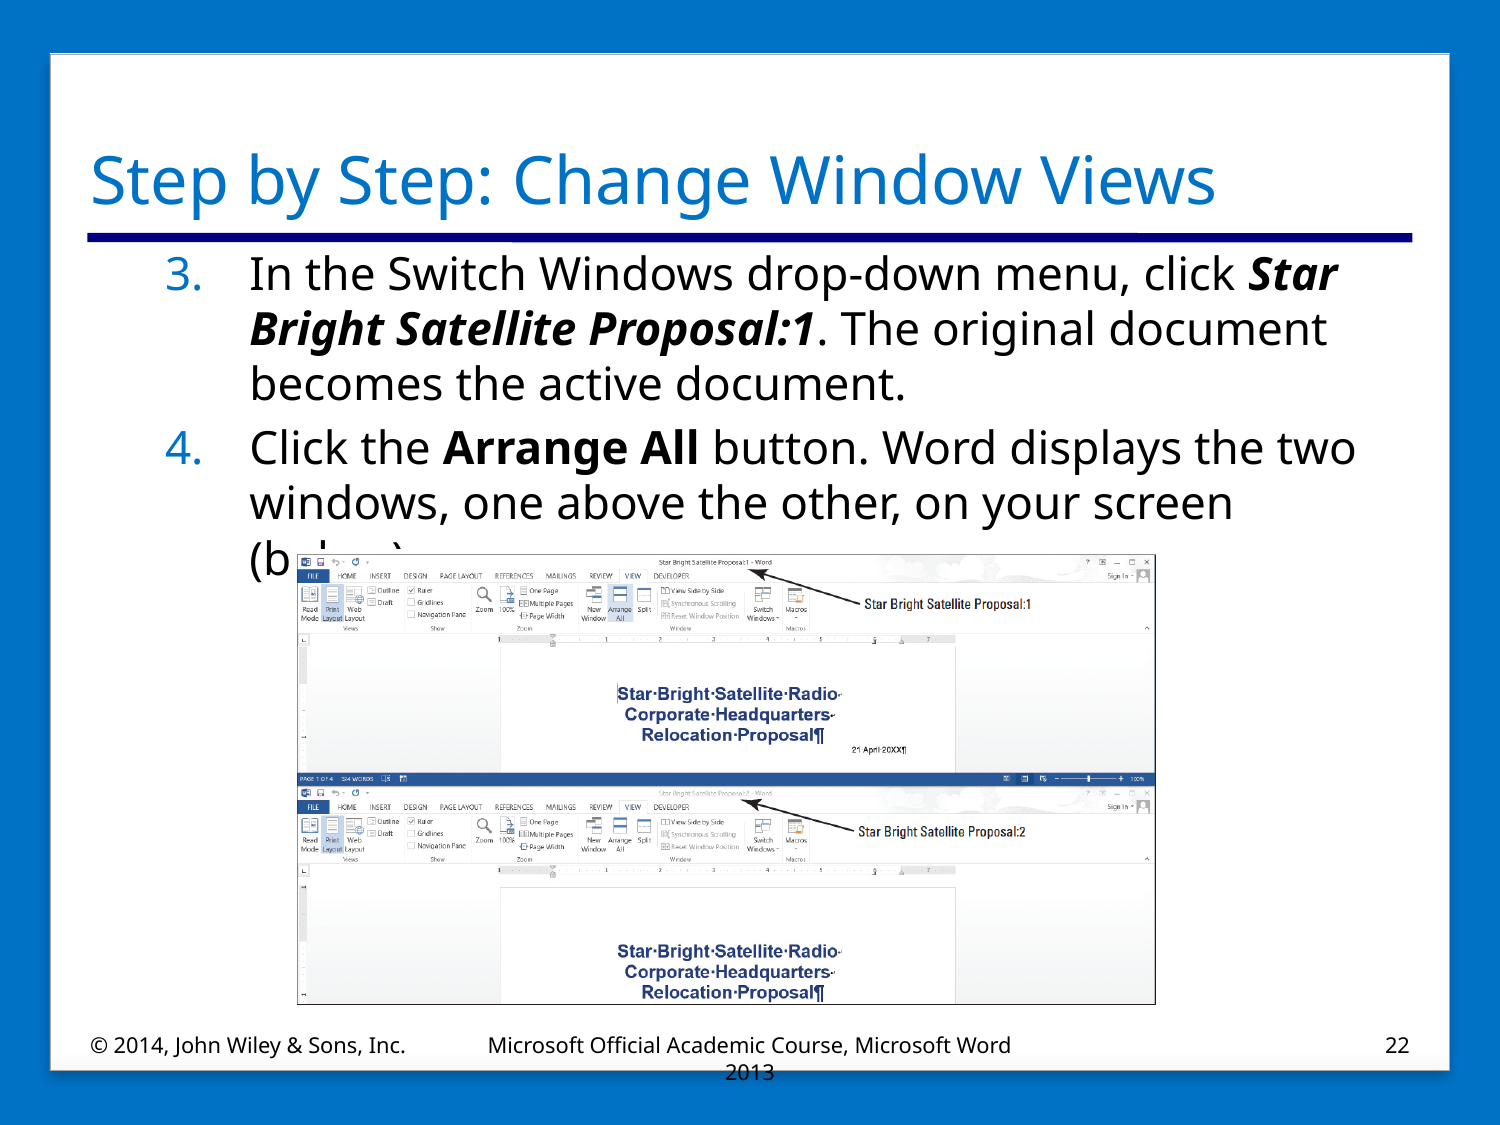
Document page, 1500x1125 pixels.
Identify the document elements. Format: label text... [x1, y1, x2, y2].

list In the Switch Windows drop-down menu, click Star Bright Satellite Proposal:1. The original document becomes the active document. Click the Arrange All button. Word displays the two windows, one above the other, on your screen (below). [75, 237, 1425, 1063]
title Step by Step: Change Window Views [74, 74, 1426, 226]
footer Microsoft Official Academic Course, Microsoft Word 2013 [449, 1024, 1051, 1103]
slide_number 22 [1074, 1024, 1426, 1103]
picture [292, 549, 1163, 1009]
slide_number © 2014, John Wiley & Sons, Inc. [74, 1024, 426, 1103]
